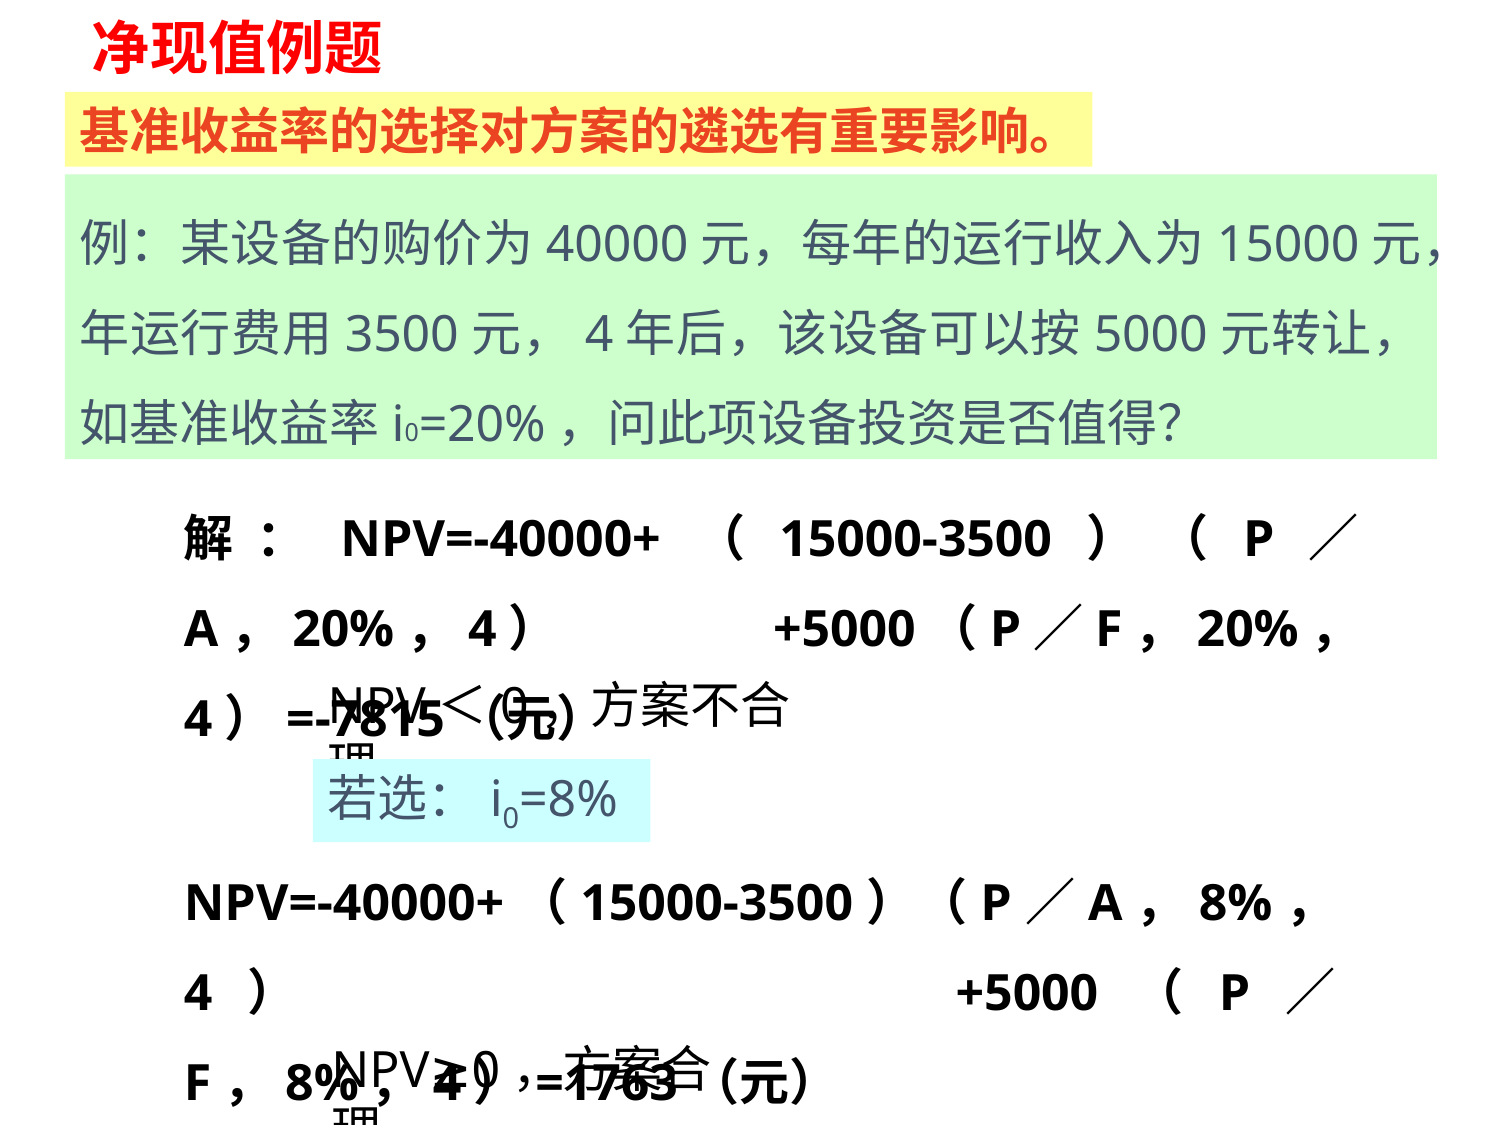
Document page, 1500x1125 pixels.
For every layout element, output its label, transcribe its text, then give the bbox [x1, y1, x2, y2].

text_box 基准收益率的选择对方案的遴选有重要影响。 [64, 91, 1093, 167]
text_box NPV＜0，方案不合理。 [312, 666, 850, 801]
text_box NPV≥0，方案合理。 [316, 1029, 776, 1125]
text_box 净现值例题 [77, 4, 916, 90]
text_box NPV=-40000+（15000-3500）（P／A，8%，4） +5000（P／F，8%，4）=1763（元） [169, 833, 1363, 1118]
text_box 解：NPV=-40000+（15000-3500）（P／A，20%，4） +5000（P／F，20%，4）=-7815（元） [168, 468, 1386, 754]
text_box 若选：i0=8% [312, 759, 651, 833]
text_box 例：某设备的购价为40000元，每年的运行收入为15000元，年运行费用3500元，4年后，该设备可以按5000元转让，如基准收益率i0=20%，问此项设备投资是否值得？ [64, 174, 1437, 460]
